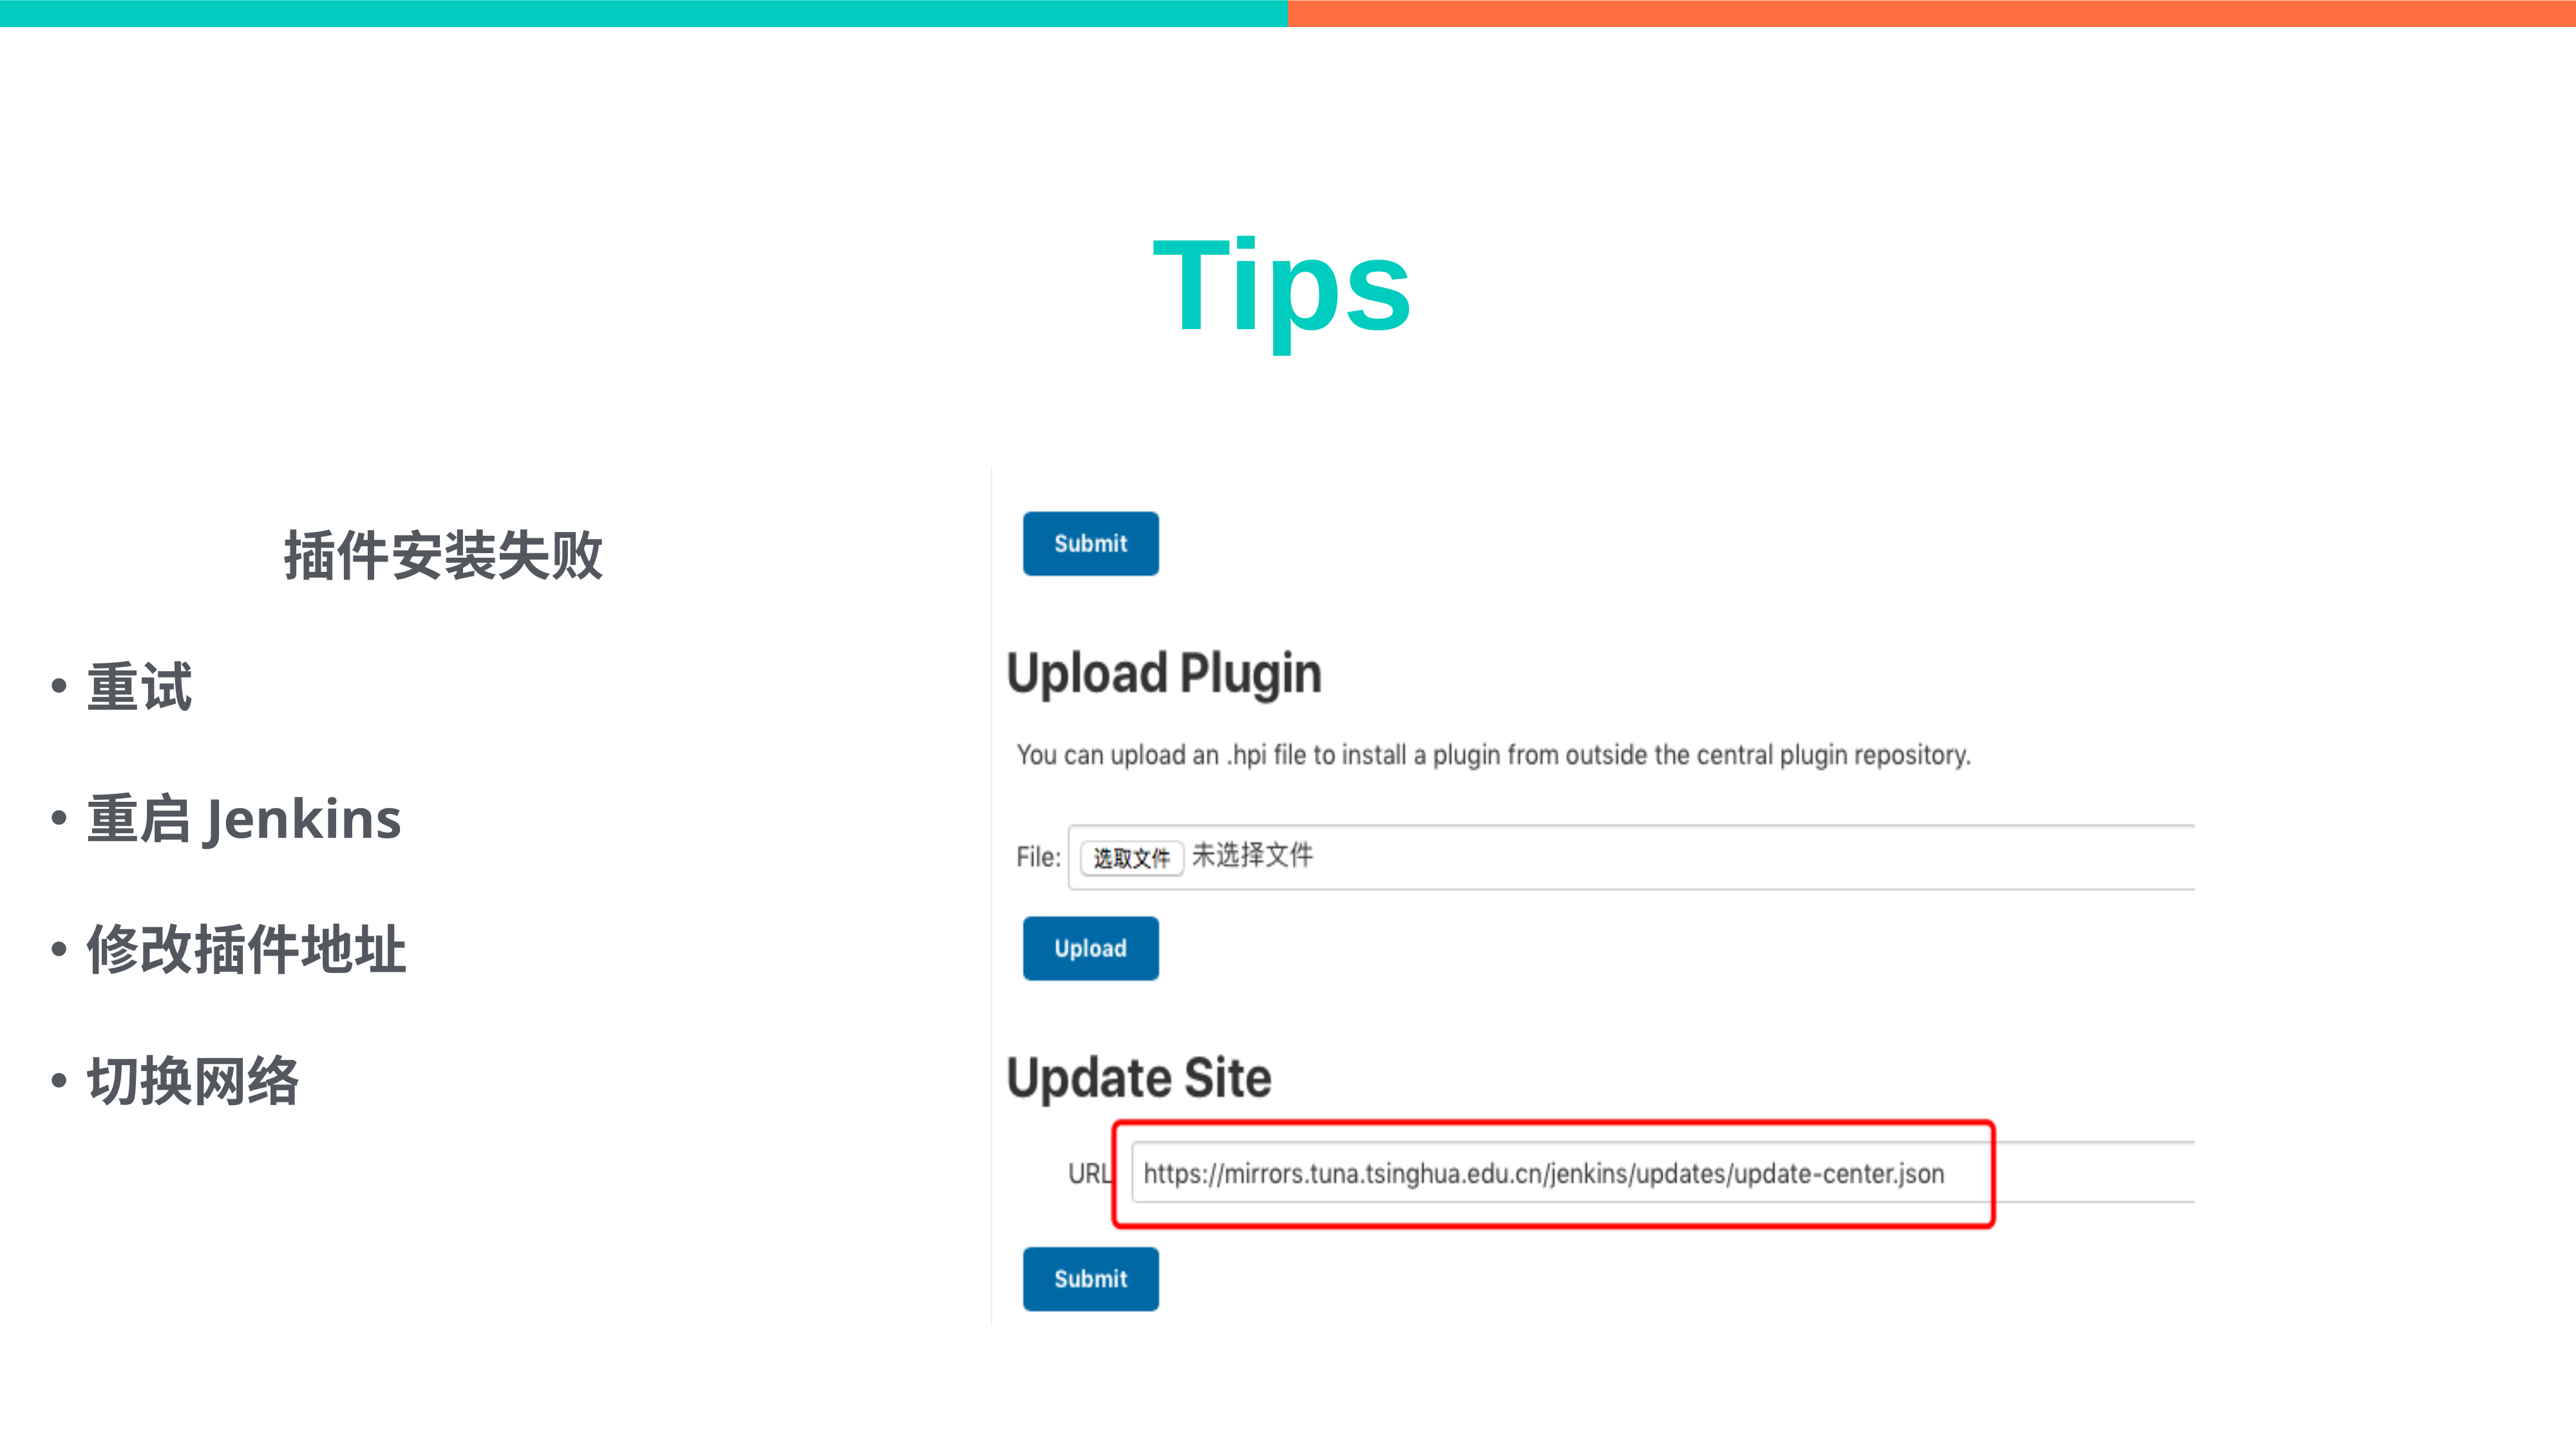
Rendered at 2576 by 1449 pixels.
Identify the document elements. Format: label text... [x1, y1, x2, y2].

picture [976, 466, 2195, 1326]
text_box 插件安装失败 重试 重启Jenkins 修改插件地址 切换网络 [40, 466, 1009, 1249]
text_box [1288, 0, 2576, 27]
text_box Tips [1147, 196, 1420, 360]
text_box [0, 0, 1288, 28]
